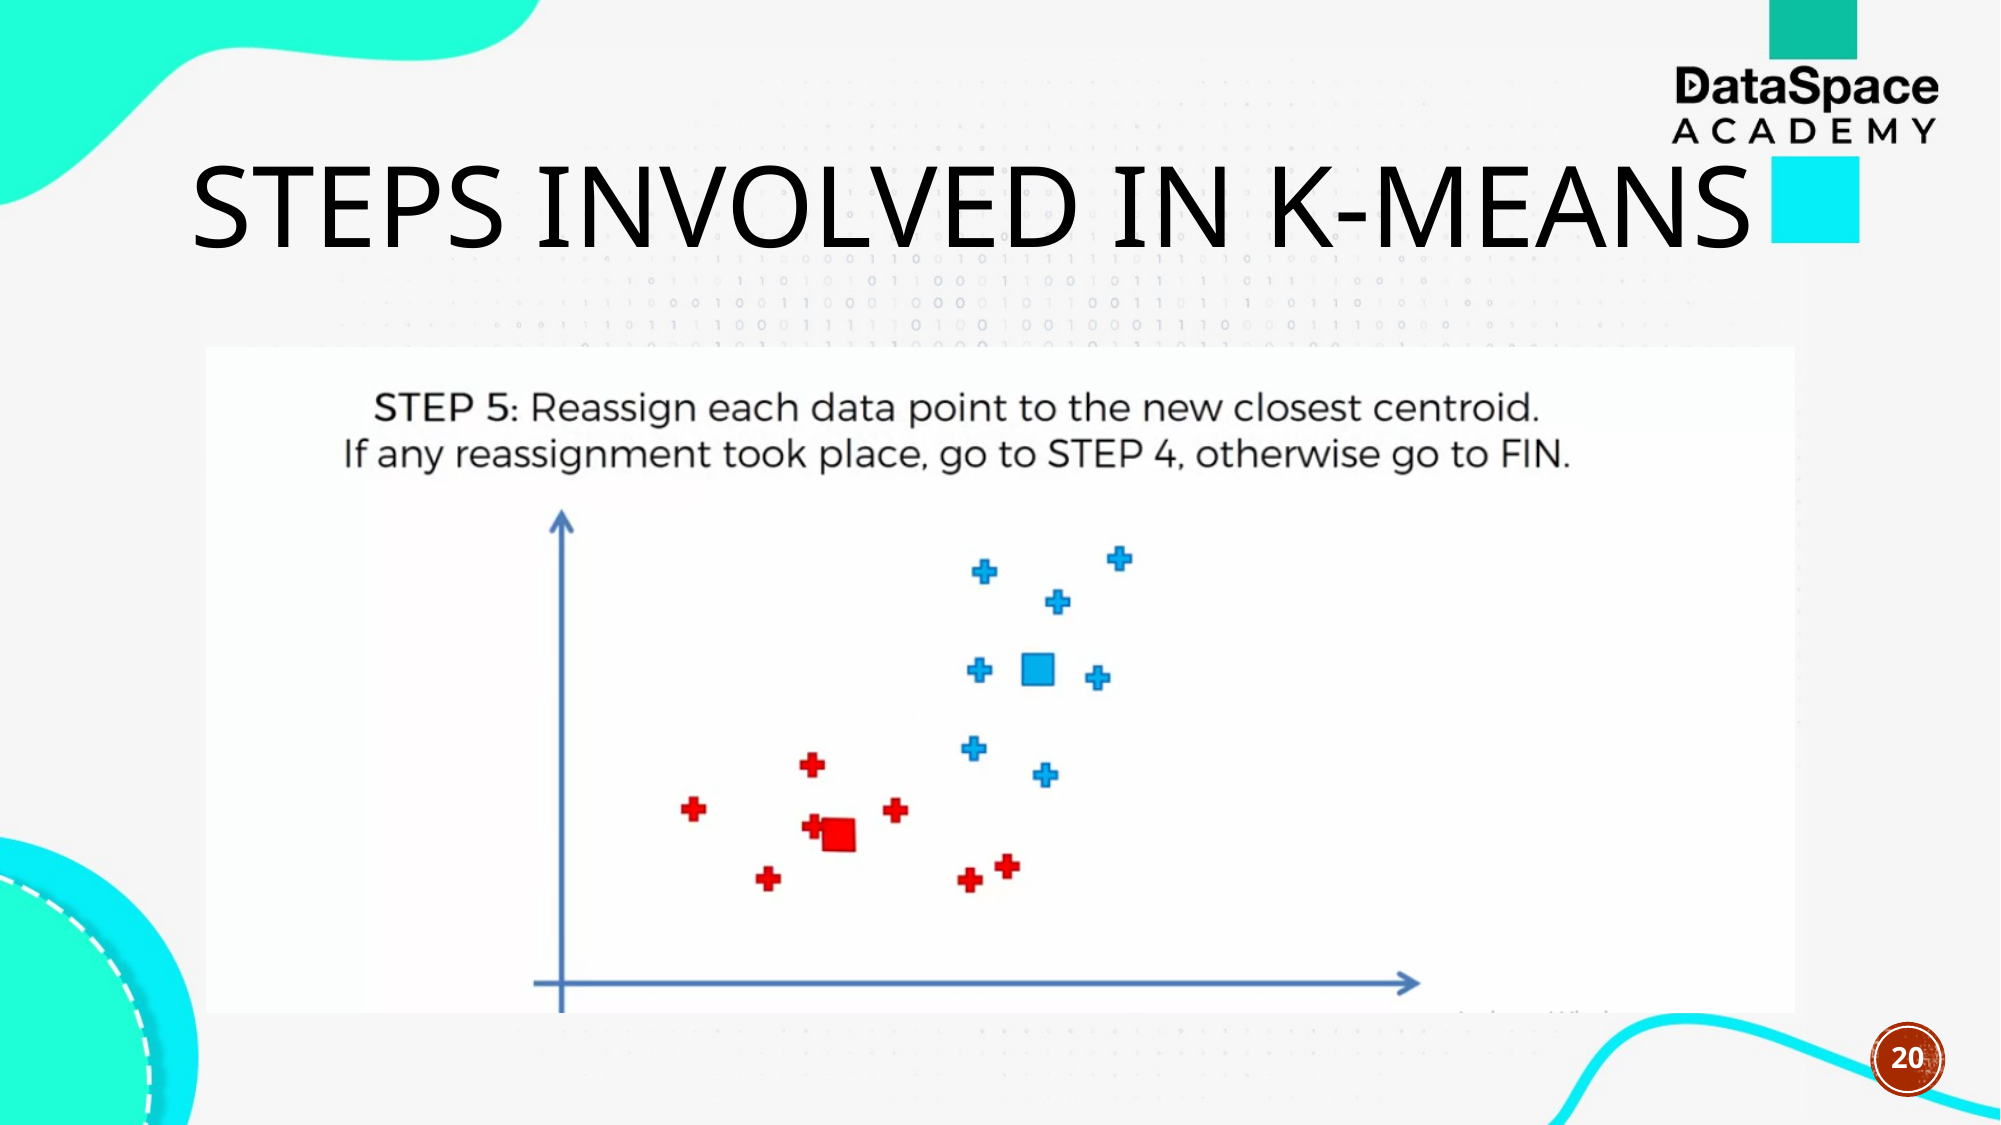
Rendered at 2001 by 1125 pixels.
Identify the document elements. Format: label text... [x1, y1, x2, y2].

slide_number 20 [1855, 1028, 1961, 1089]
title Steps involved in k-means [175, 79, 1826, 344]
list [207, 349, 1794, 1011]
picture [0, 0, 2001, 1125]
